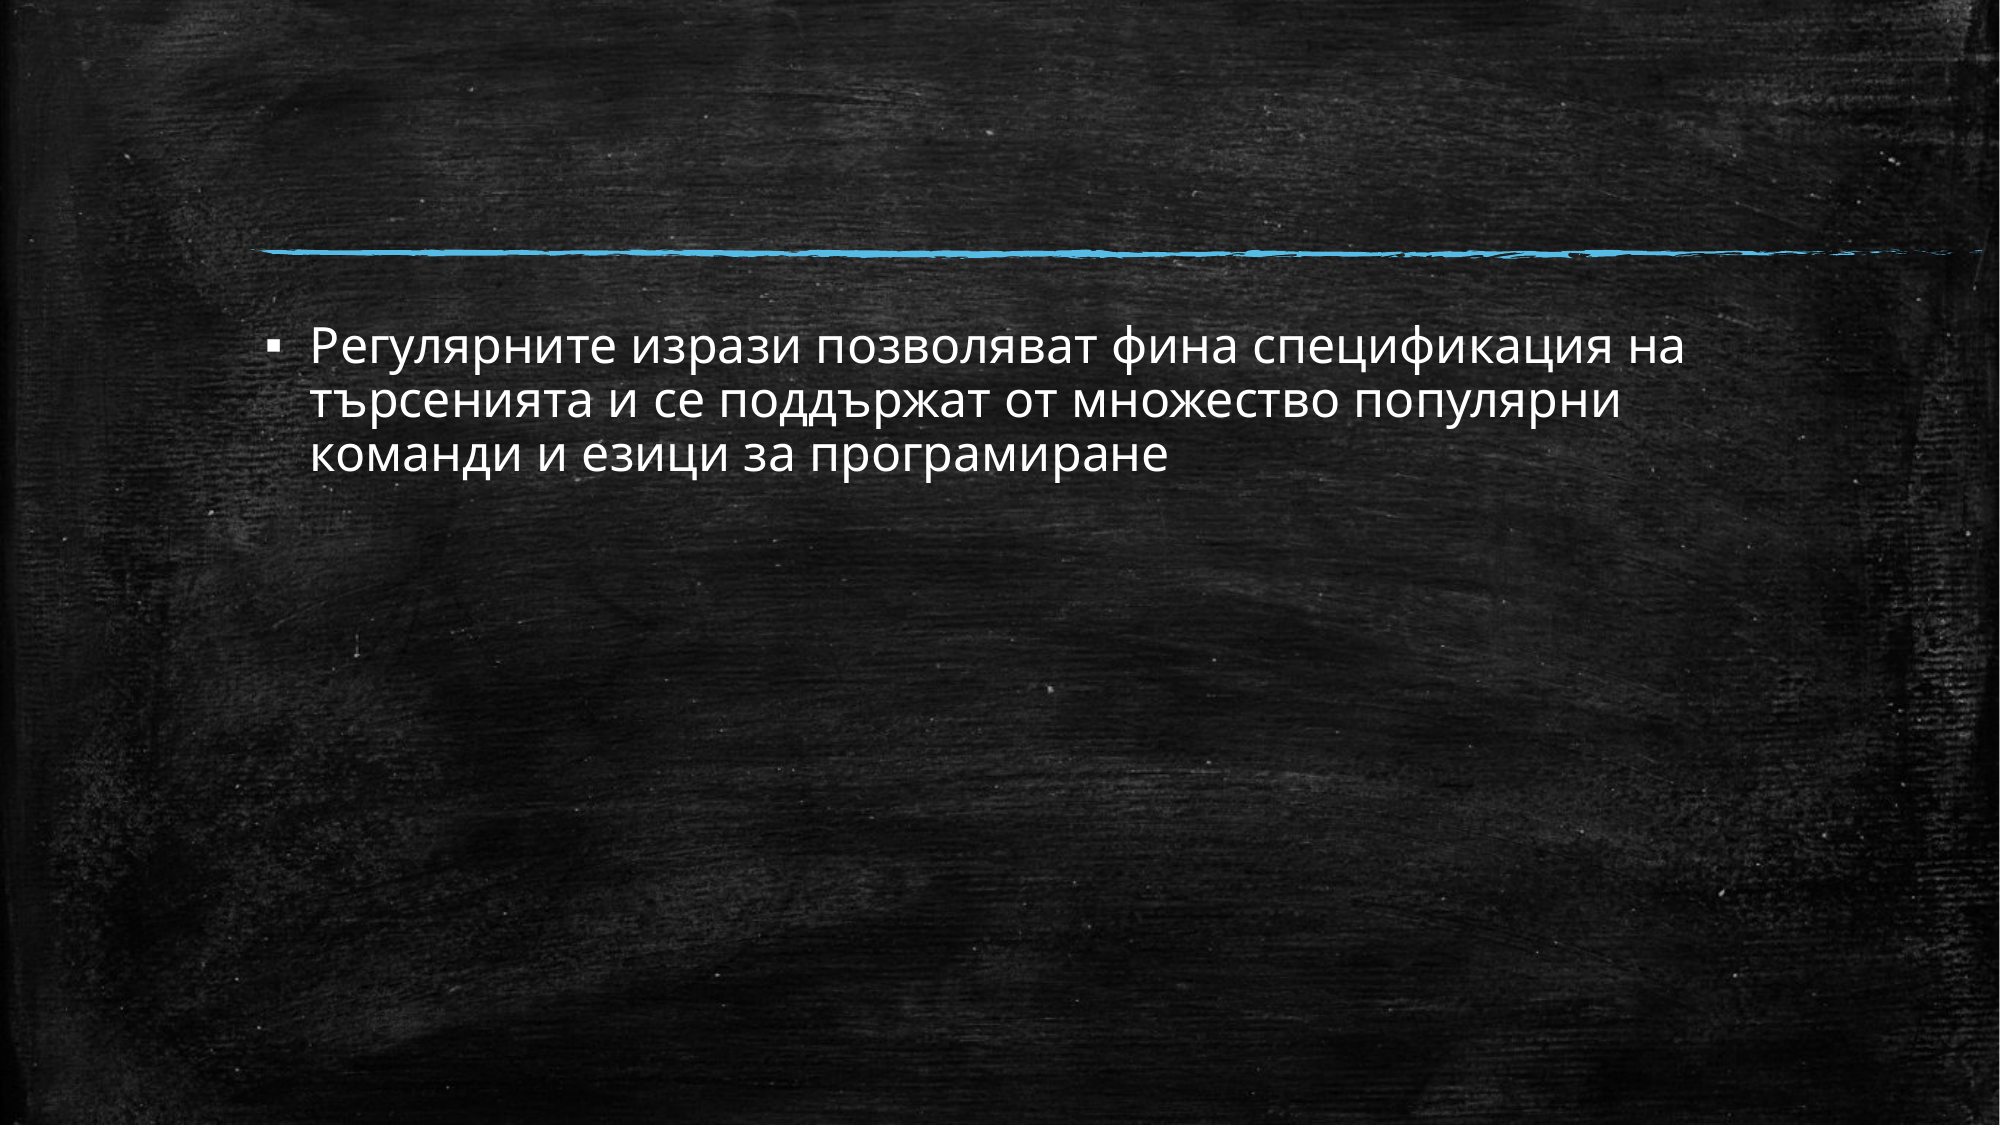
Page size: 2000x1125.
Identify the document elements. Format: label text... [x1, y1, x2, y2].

list Регулярните изрази позволяват фина спецификация на търсенията и се поддържат от множество популярни команди и езици за програмиране [249, 312, 1750, 1013]
